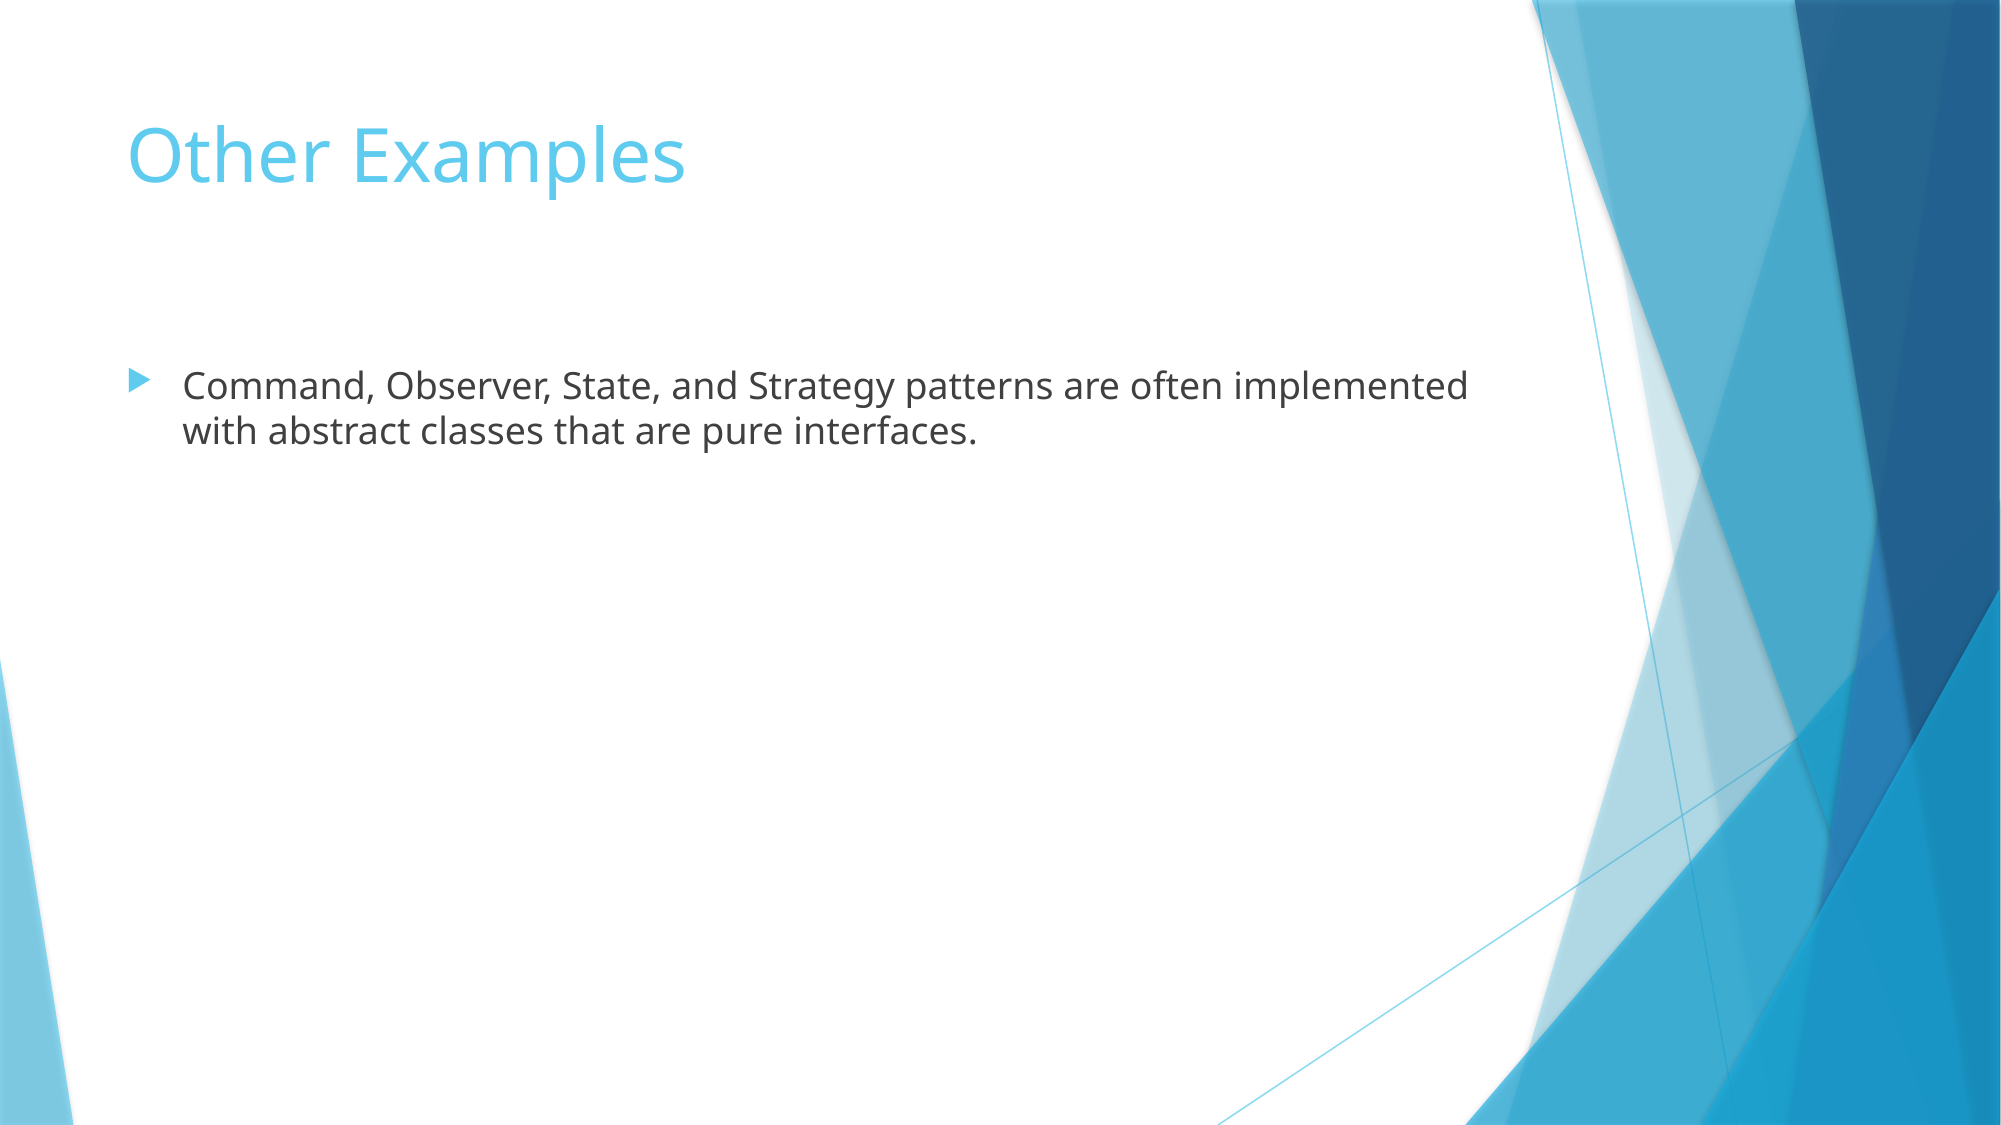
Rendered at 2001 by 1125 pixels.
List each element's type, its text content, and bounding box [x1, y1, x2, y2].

list Command, Observer, State, and Strategy patterns are often implemented with abstract classes that are pure interfaces. [111, 354, 1522, 992]
title Other Examples [111, 99, 1522, 317]
